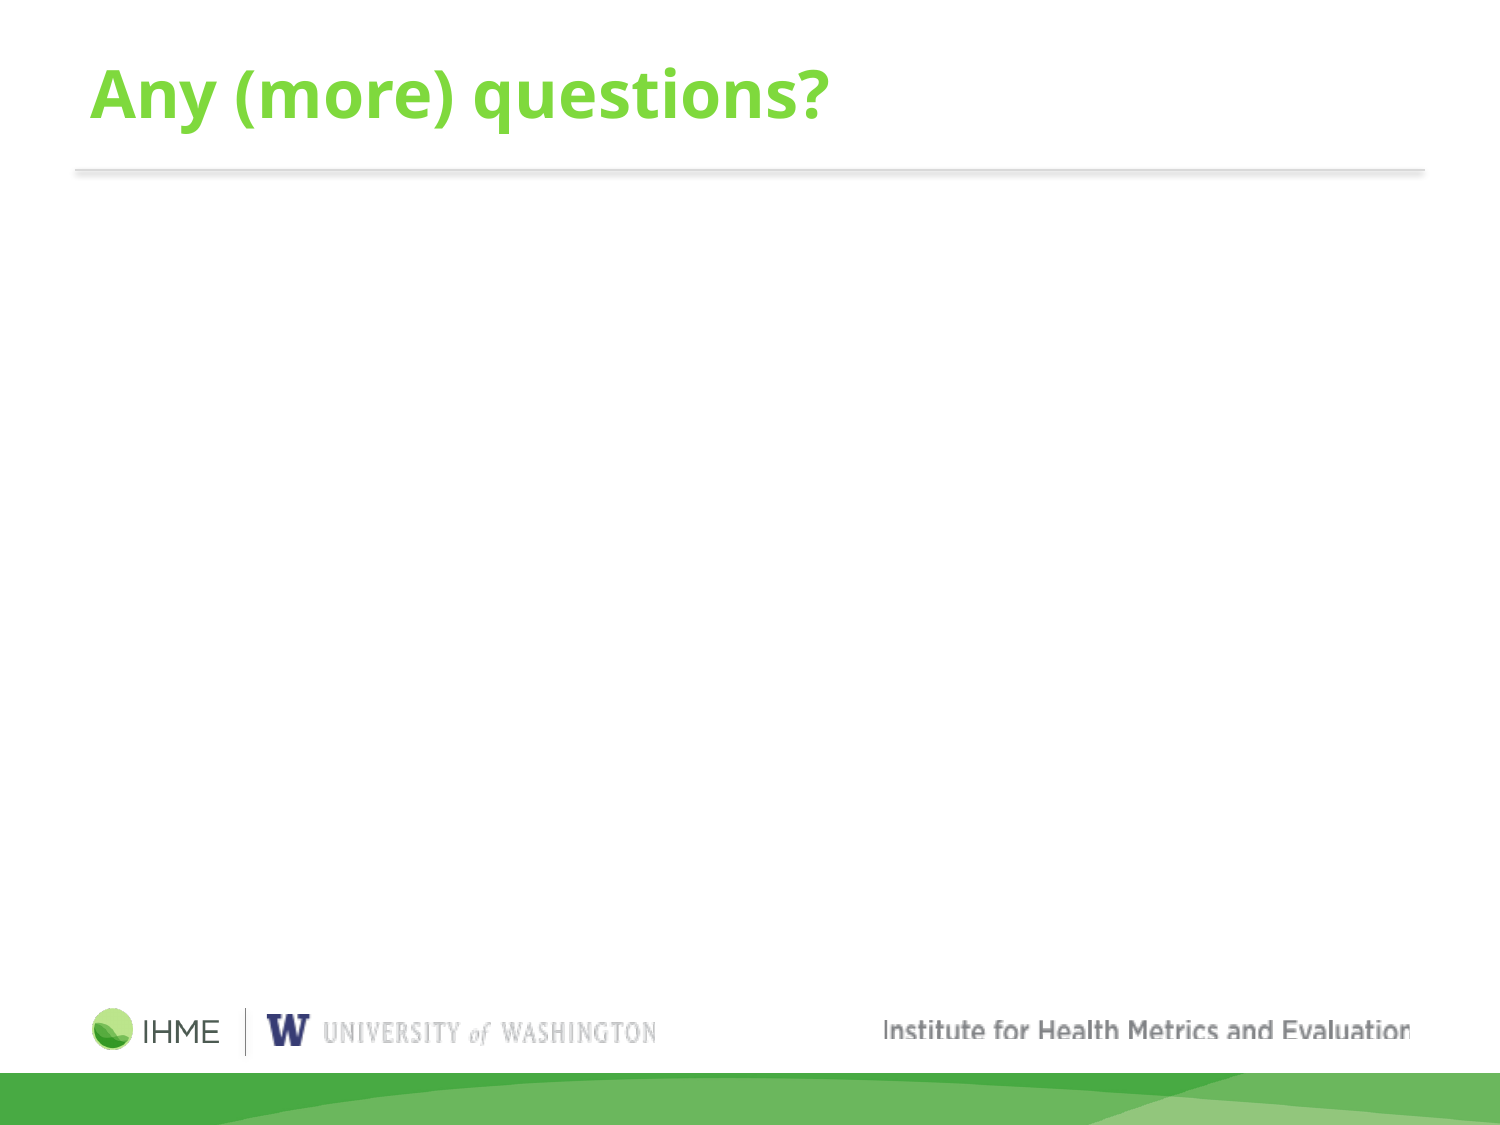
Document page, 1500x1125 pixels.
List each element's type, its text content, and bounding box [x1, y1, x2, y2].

title Any (more) questions? [75, 44, 1425, 138]
picture [92, 1008, 219, 1050]
picture [0, 1073, 1500, 1125]
